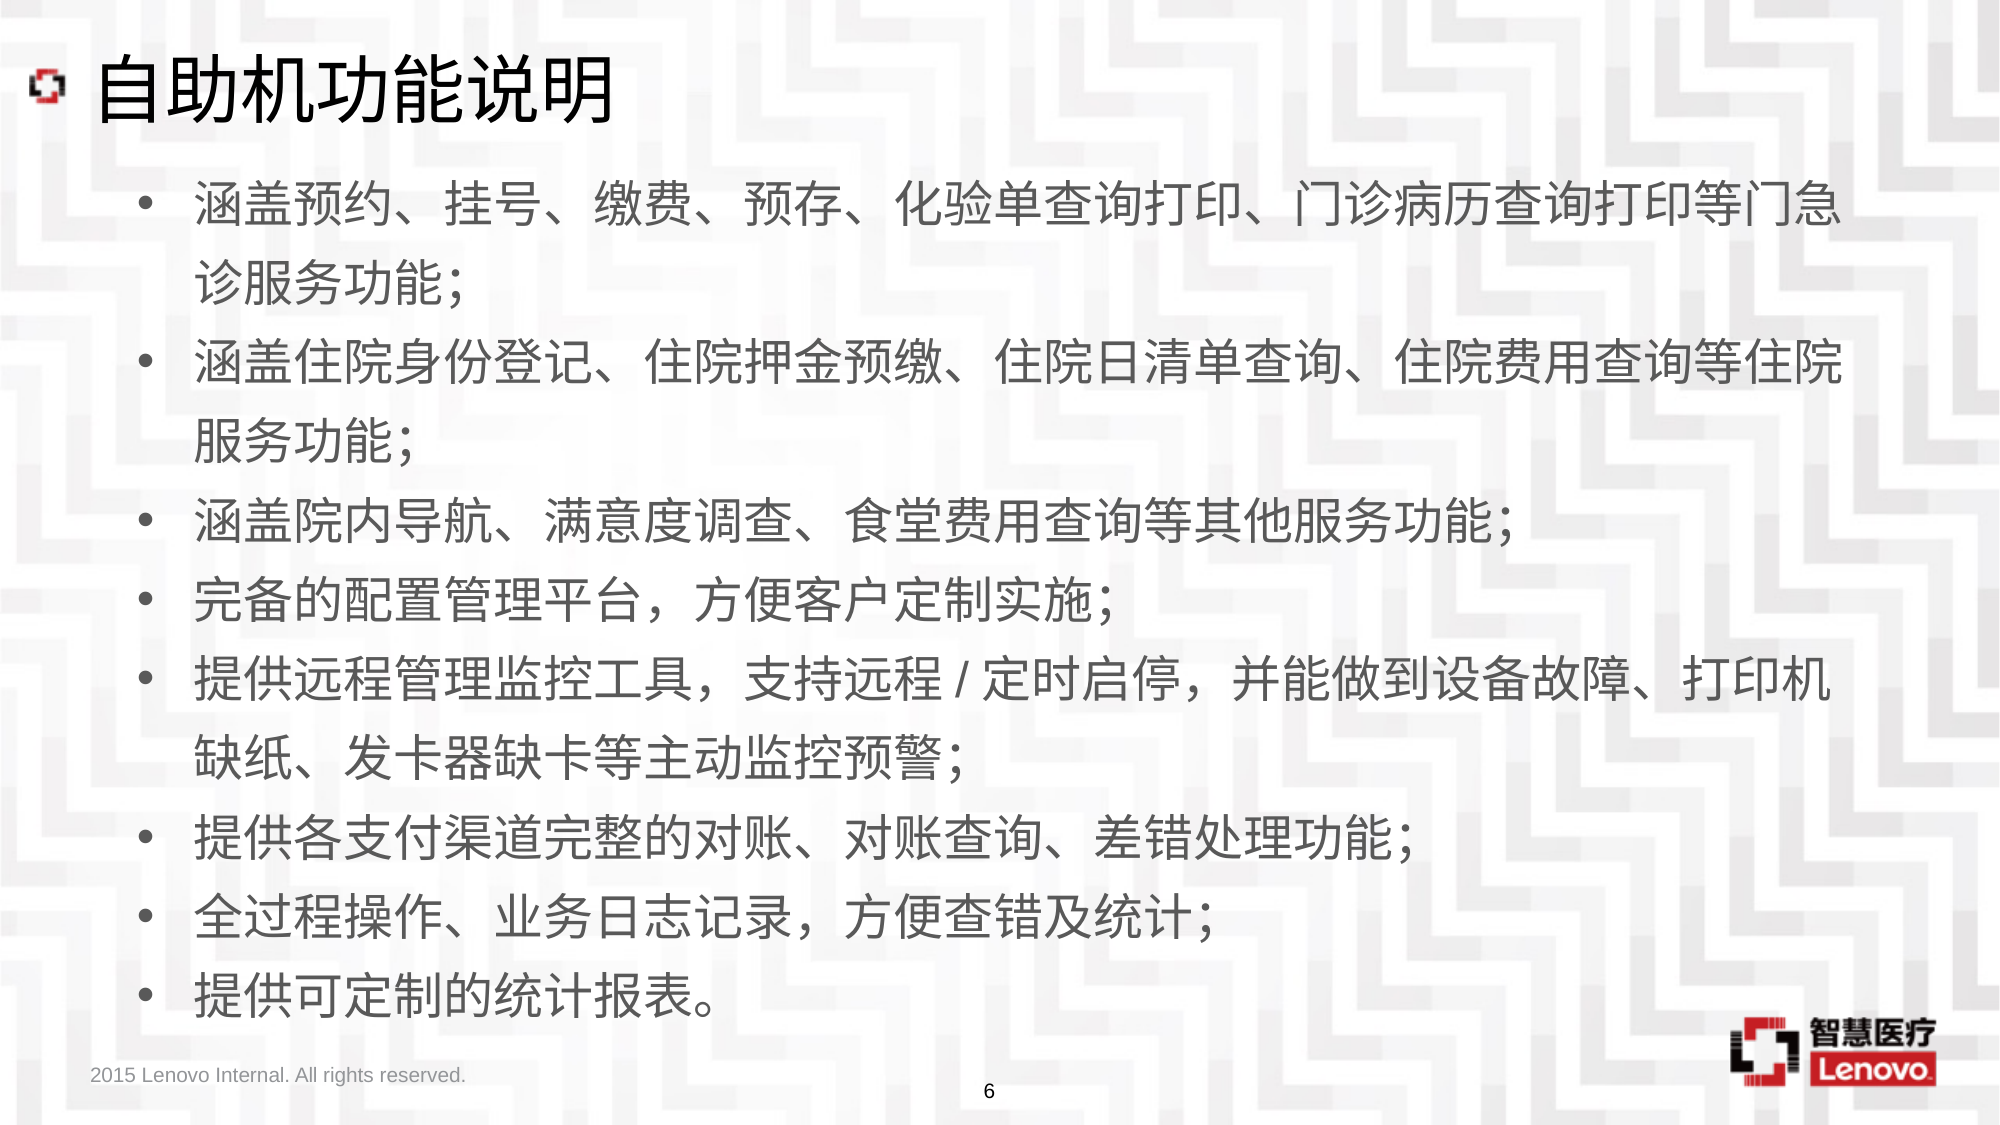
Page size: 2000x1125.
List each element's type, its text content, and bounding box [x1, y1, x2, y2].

footer 2015 Lenovo Internal. All rights reserved. [90, 1061, 486, 1088]
picture [0, 0, 2000, 1125]
title 自助机功能说明 [90, 45, 1907, 131]
text_box 涵盖预约、挂号、缴费、预存、化验单查询打印、门诊病历查询打印等门急诊服务功能； 涵盖住院身份登记、住院押金预缴、住院日清单查询、住院费用查询等住院服务功能； 涵盖院内导航、满意度调查、食堂费用查询等其他服务功能； 完备的配置管理平台，方便客户定制实施； 提供远程管理监控工具，支持远程/定时启停，并能做到设备故障、打印机缺纸、发卡器缺卡等主动监控预警； 提供各支付渠道完整的对账、对账查询、差错处理功能； 全过程操作、业务日志记录，方便查错及统计； 提供可定制的统计报表。 [122, 145, 1875, 1032]
